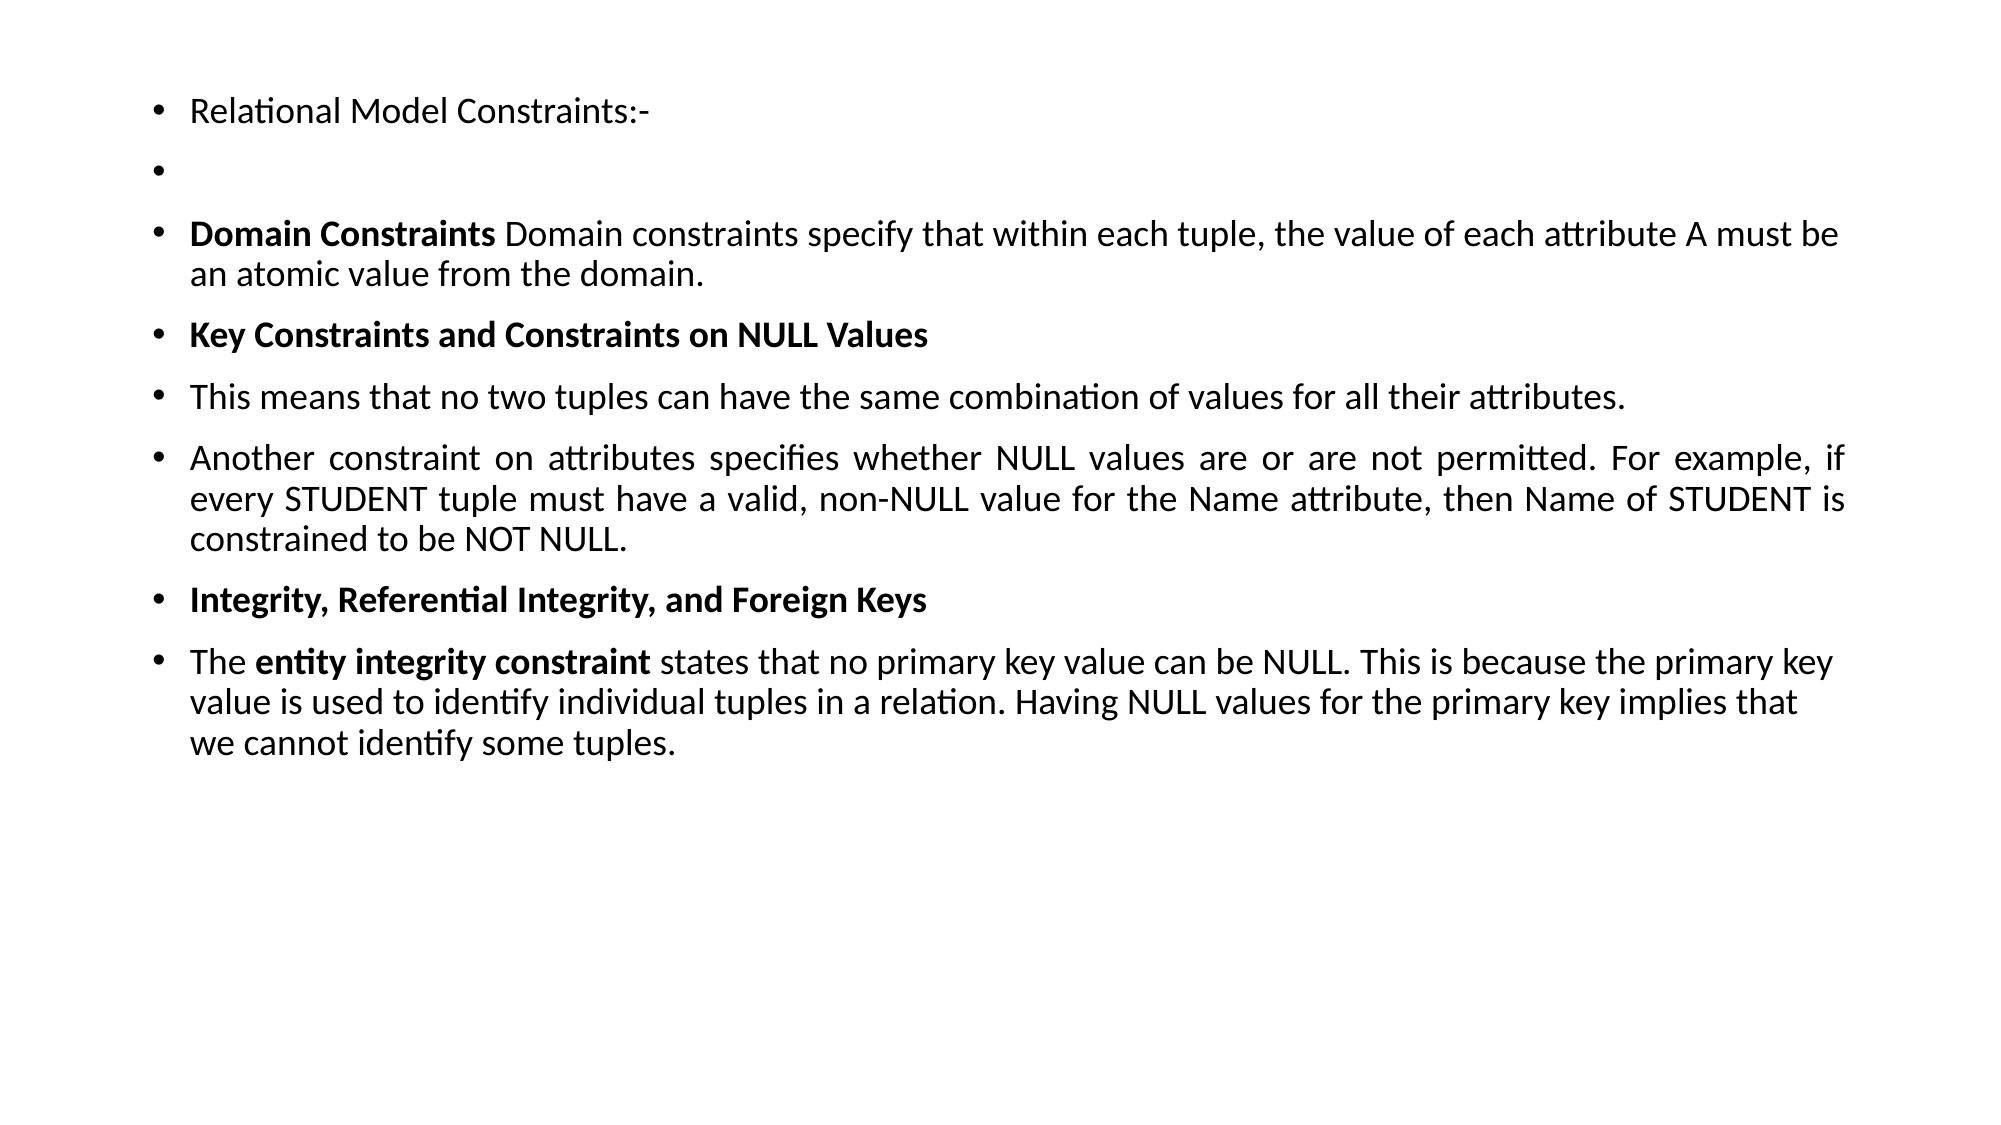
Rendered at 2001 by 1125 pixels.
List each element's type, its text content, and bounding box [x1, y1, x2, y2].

list Relational Model Constraints:- Domain Constraints Domain constraints specify that within each tuple, the value of each attribute A must be an atomic value from the domain. Key Constraints and Constraints on NULL Values This means that no two tuples can have the same combination of values for all their attributes. Another constraint on attributes specifies whether NULL values are or are not permitted. For example, if every STUDENT tuple must have a valid, non-NULL value for the Name attribute, then Name of STUDENT is constrained to be NOT NULL. Integrity, Referential Integrity, and Foreign Keys The entity integrity constraint states that no primary key value can be NULL. This is because the primary key value is used to identify individual tuples in a relation. Having NULL values for the primary key implies that we cannot identify some tuples. [137, 83, 1863, 1014]
